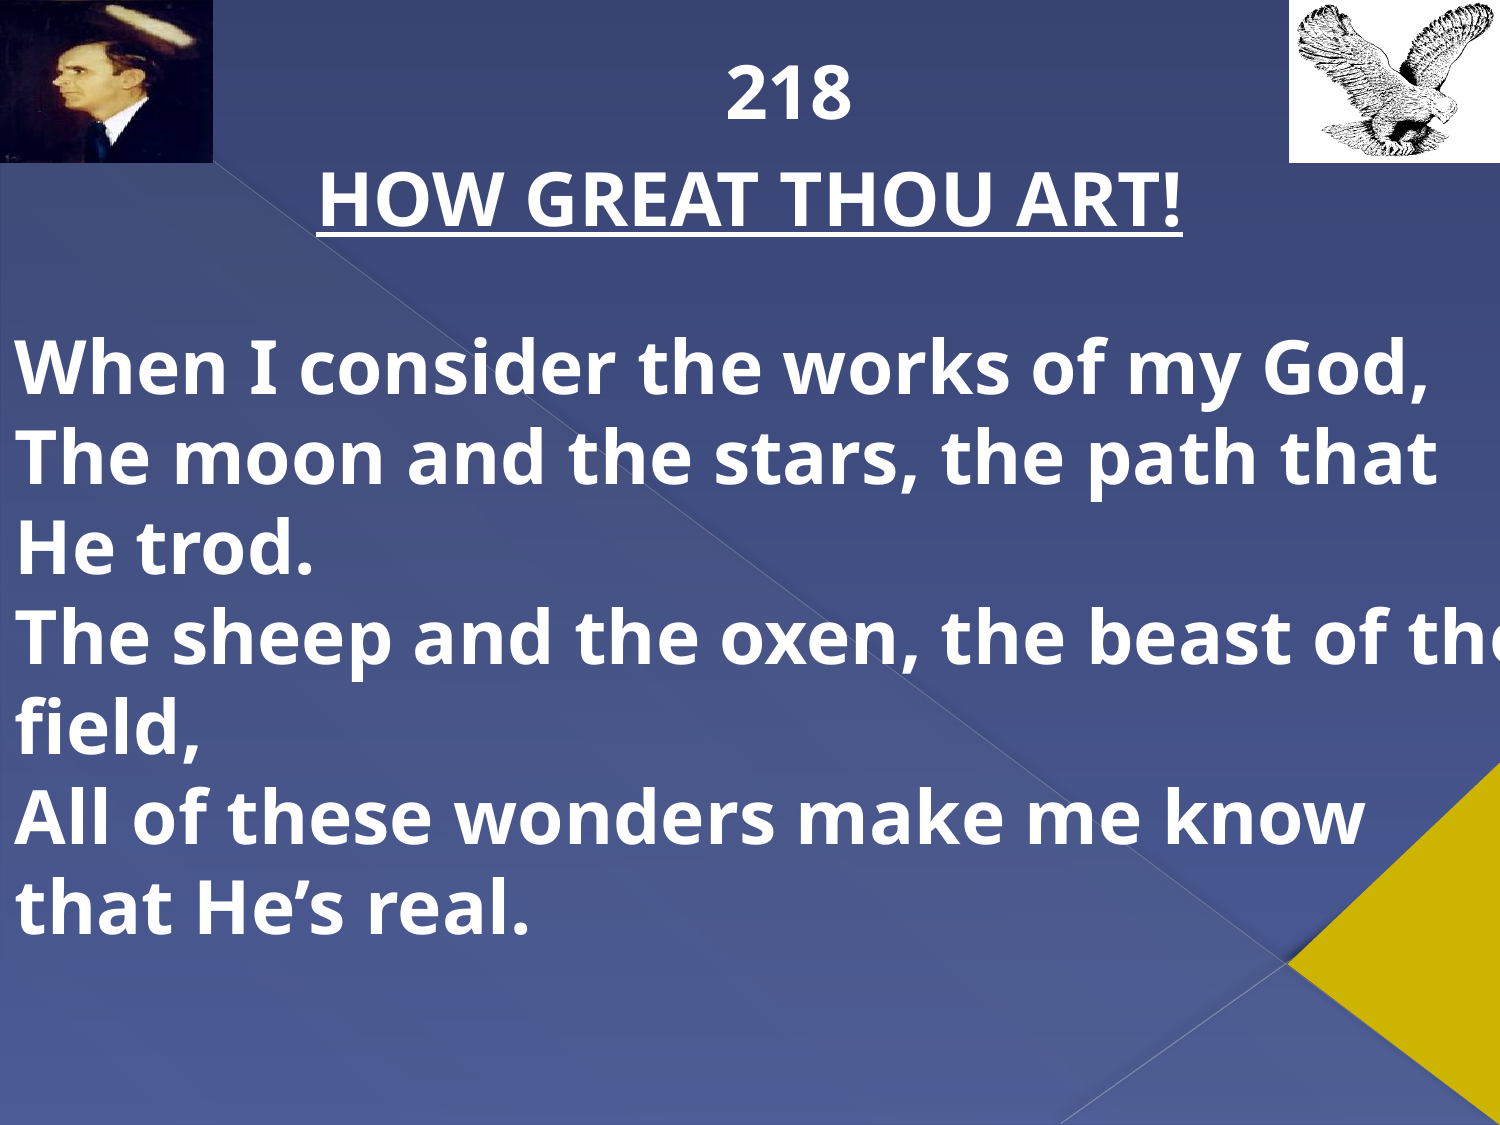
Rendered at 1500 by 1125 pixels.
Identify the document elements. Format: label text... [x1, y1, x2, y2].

text_box [1285, 958, 1500, 1125]
picture [1288, 0, 1500, 163]
text_box When I consider the works of my God, The moon and the stars, the path that He trod. The sheep and the oxen, the beast of the field, All of these wonders make me know that He’s real. [0, 312, 1500, 958]
text_box 218 [216, 37, 1279, 143]
text_box HOW GREAT THOU ART! [0, 143, 1500, 249]
picture [0, 0, 213, 163]
